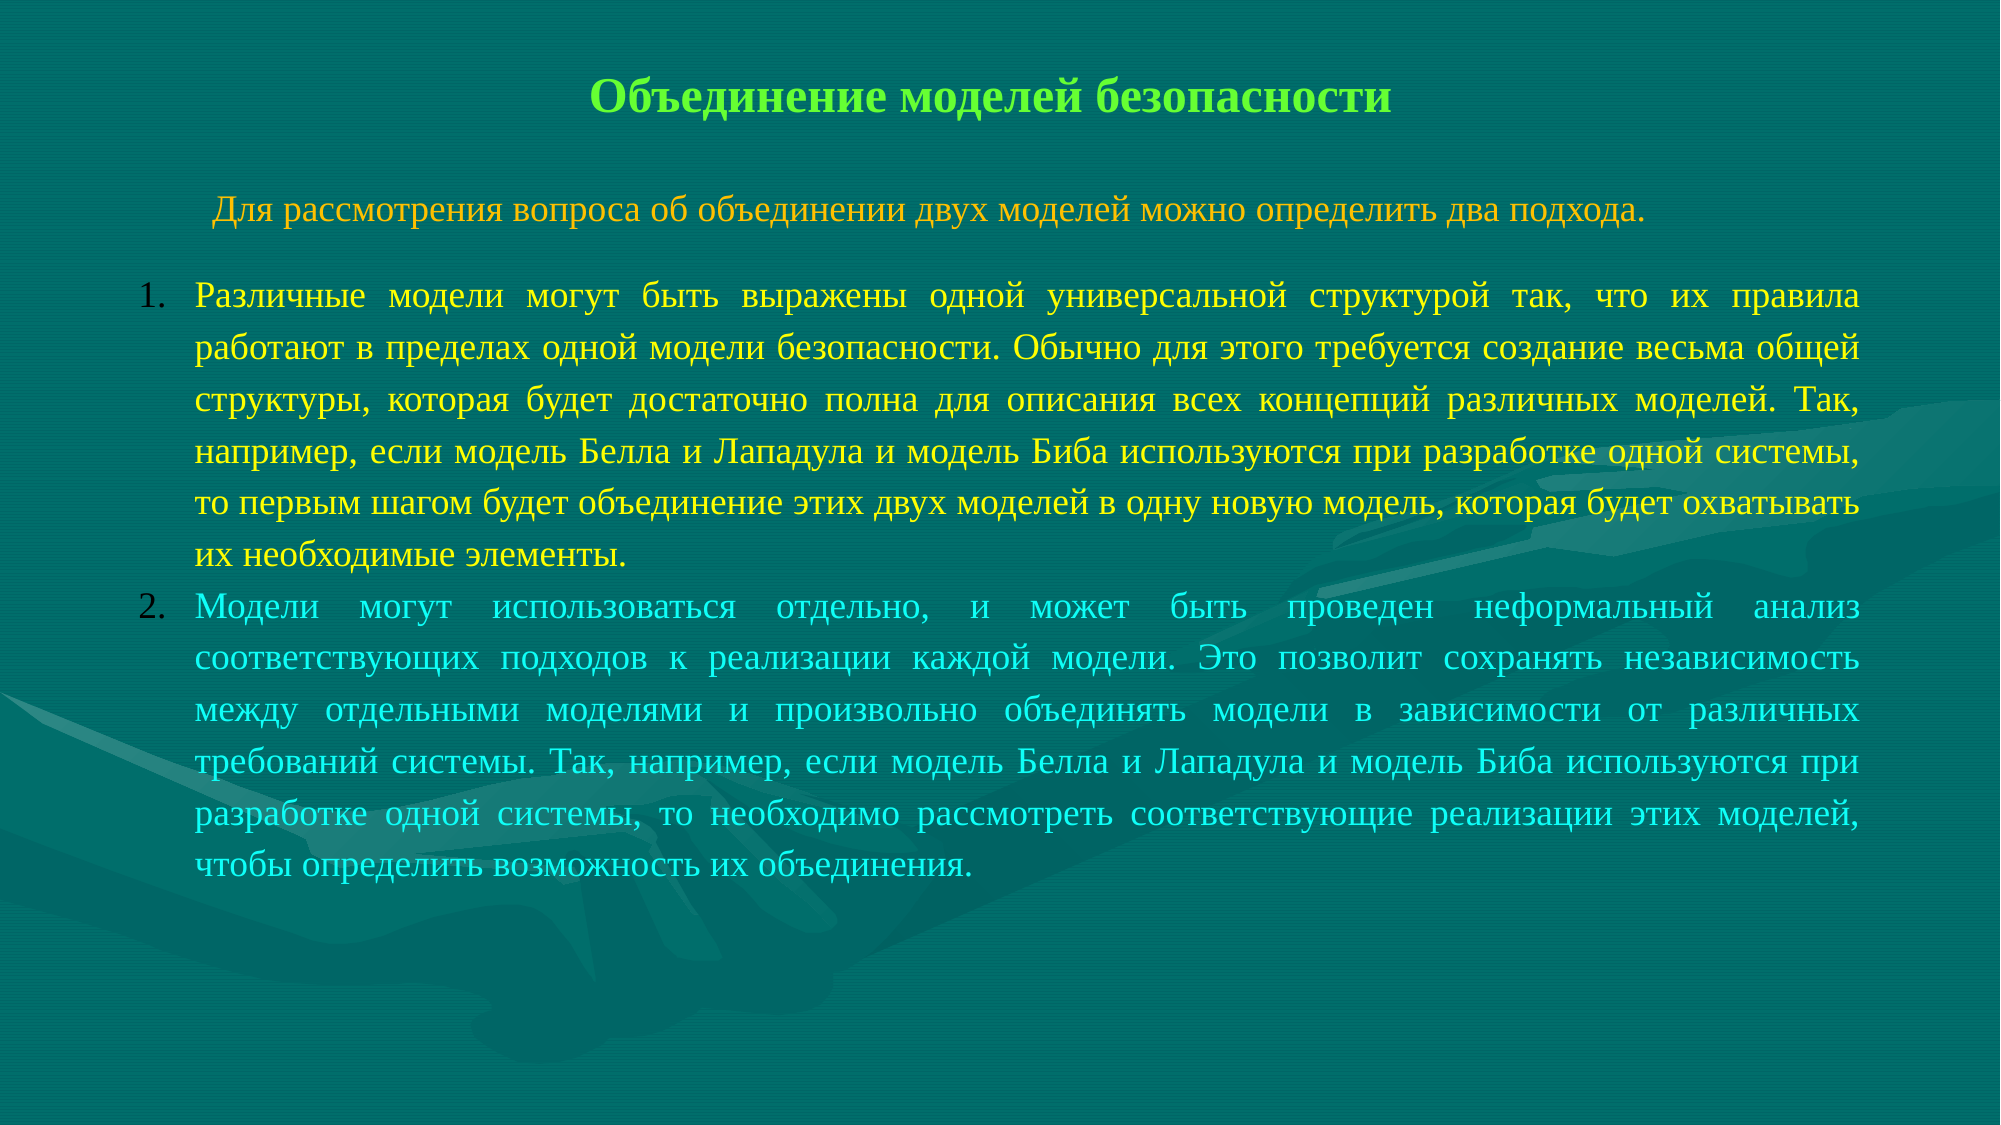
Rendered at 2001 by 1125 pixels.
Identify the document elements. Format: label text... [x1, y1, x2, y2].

text_box Объединение моделей безопасности [500, 46, 1500, 131]
text_box Для рассмотрения вопроса об объединении двух моделей можно определить два подхода. Различные модели могут быть выражены одной универсальной структурой так, что их правила работают в пределах одной модели безопасности. Обычно для этого требуется создание весьма общей структуры, которая будет достаточно полна для описания всех концепций различных моделей. Так, например, если модель Белла и Лападула и модель Биба используются при разработке одной системы, то первым шагом будет объединение этих двух моделей в одну новую модель, которая будет охватывать их необходимые элементы. Модели могут использоваться отдельно, и может быть проведен неформальный анализ соответствующих подходов к реализации каждой модели. Это позволит сохранять независимость между отдельными моделями и произвольно объединять модели в зависимости от различных требований системы. Так, например, если модель Белла и Лападула и модель Биба используются при разработке одной системы, то необходимо рассмотреть соответствующие реализации этих моделей, чтобы определить возможность их объединения. [123, 170, 1877, 892]
